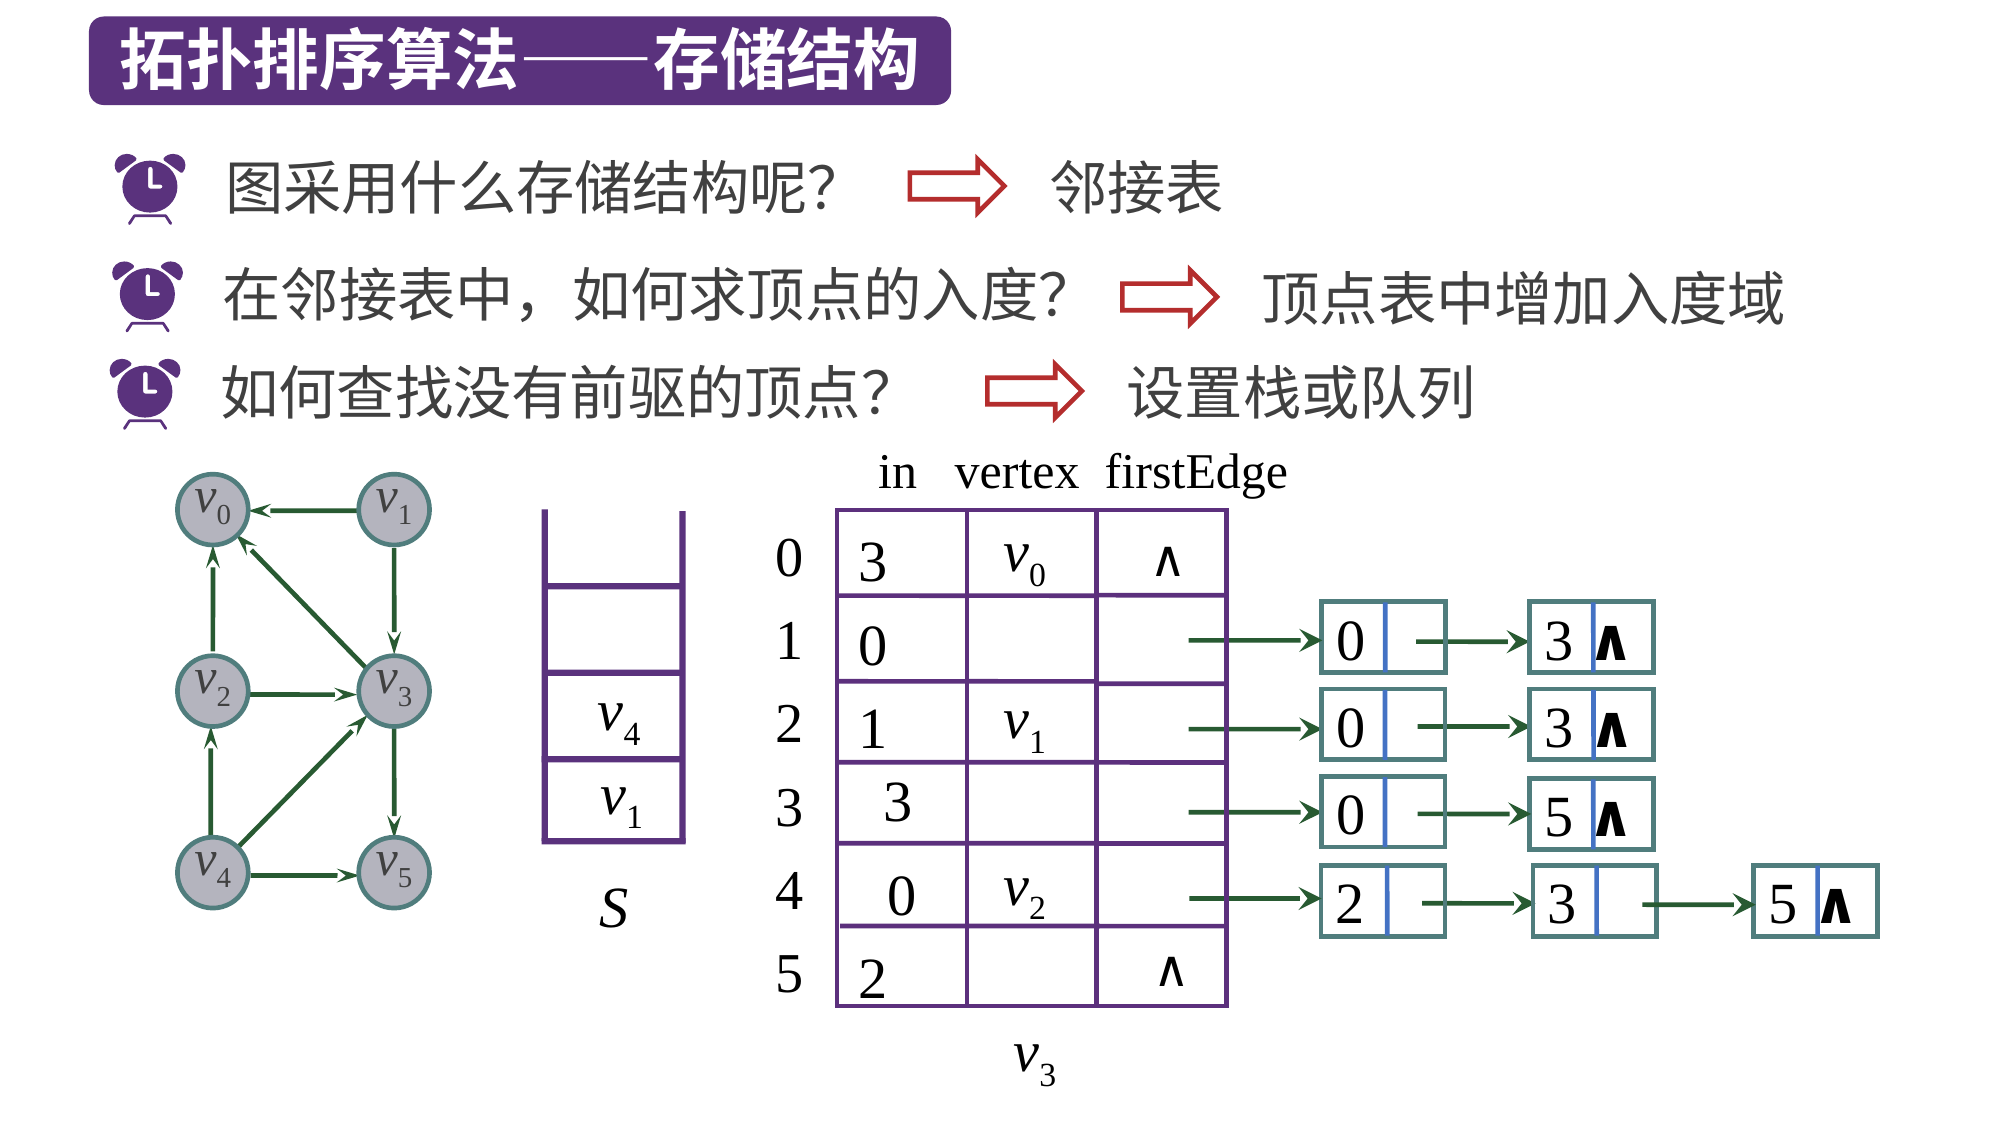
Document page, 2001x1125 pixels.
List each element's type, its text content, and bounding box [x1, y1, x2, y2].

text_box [541, 509, 686, 946]
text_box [837, 509, 970, 1006]
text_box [1229, 688, 1654, 760]
text_box 0 1 2 3 4 5 [775, 503, 840, 983]
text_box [112, 251, 1183, 338]
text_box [970, 509, 1095, 1006]
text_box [1122, 254, 1885, 341]
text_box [1095, 509, 1229, 1006]
text_box in vertex firstEdge [865, 437, 1309, 510]
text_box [1229, 865, 1878, 937]
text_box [177, 474, 430, 909]
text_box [1229, 776, 1654, 850]
text_box [87, 15, 942, 107]
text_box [909, 143, 1335, 230]
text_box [1127, 519, 1212, 1005]
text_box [114, 143, 909, 230]
text_box 拓扑排序算法——存储结构 [104, 10, 970, 105]
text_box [1229, 601, 1654, 673]
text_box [987, 348, 1561, 435]
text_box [109, 348, 953, 435]
